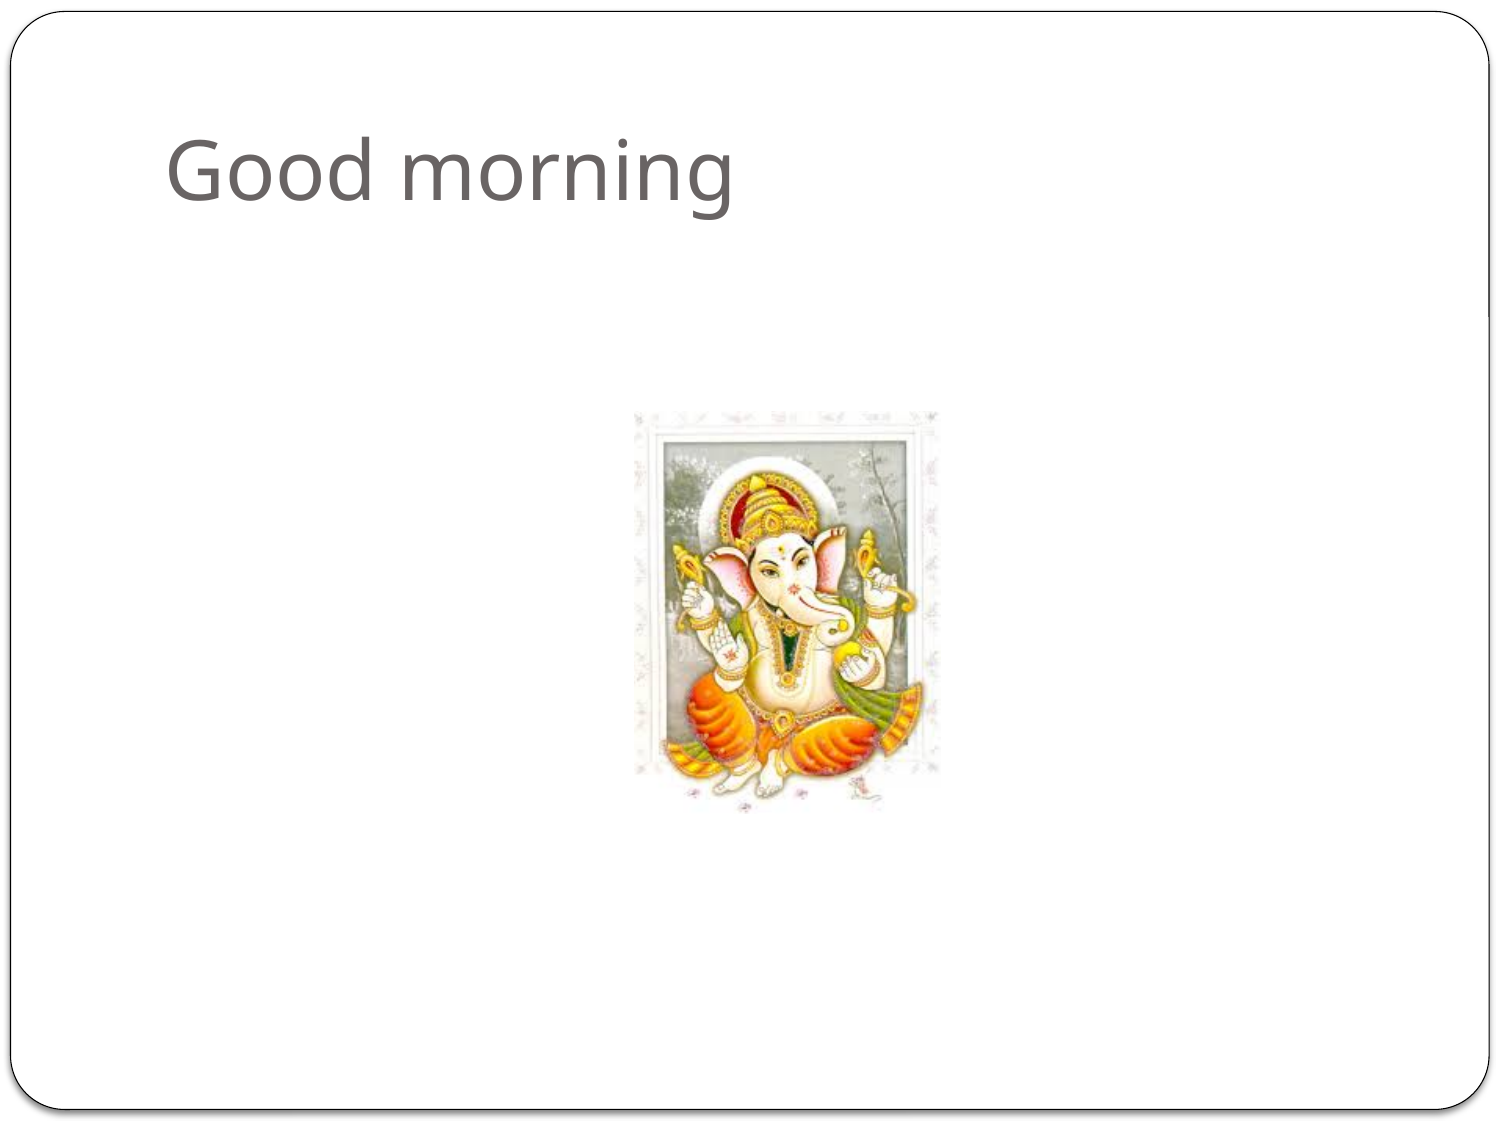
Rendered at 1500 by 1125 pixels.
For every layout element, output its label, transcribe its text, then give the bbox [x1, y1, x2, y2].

title Good morning [150, 45, 1425, 233]
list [634, 411, 941, 814]
